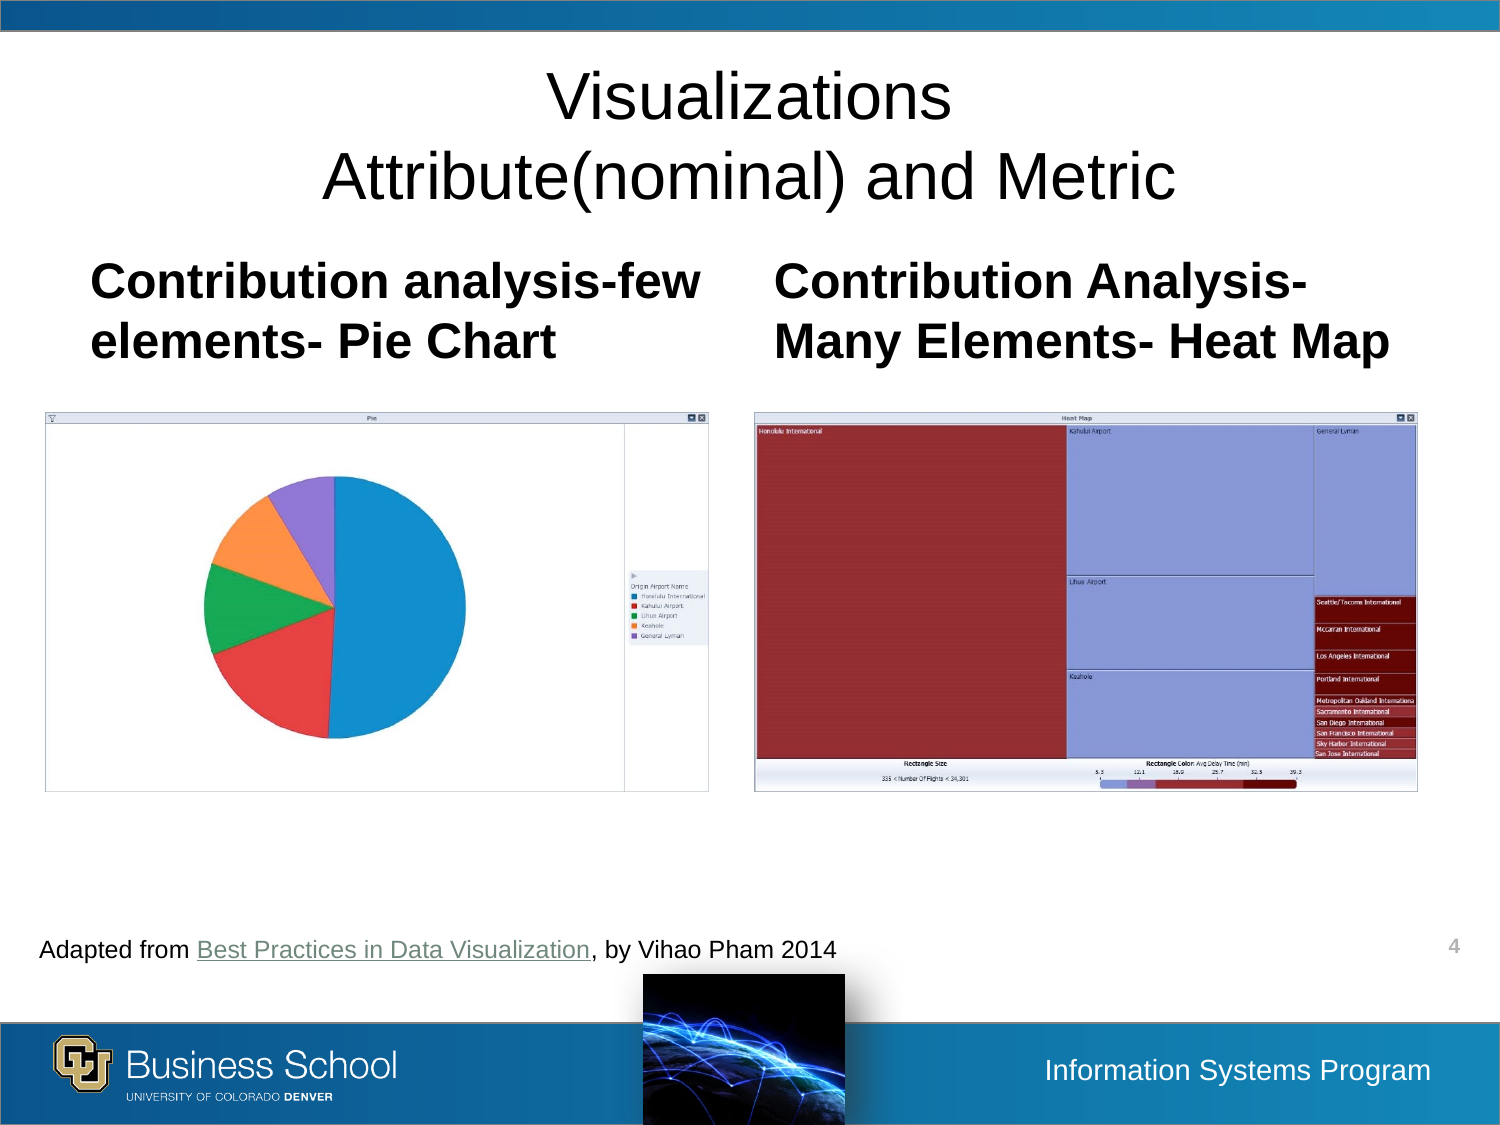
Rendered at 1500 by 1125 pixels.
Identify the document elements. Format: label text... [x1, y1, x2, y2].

picture [643, 974, 845, 1125]
title Visualizations Attribute(nominal) and Metric [74, 44, 1426, 233]
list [753, 412, 1418, 792]
list Contribution analysis-few elements- Pie Chart [74, 271, 738, 377]
picture [53, 1034, 396, 1101]
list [45, 412, 709, 792]
list Contribution Analysis- Many Elements- Heat Map [758, 271, 1423, 377]
text_box Adapted from Best Practices in Data Visualization, by Vihao Pham 2014 [24, 925, 853, 971]
